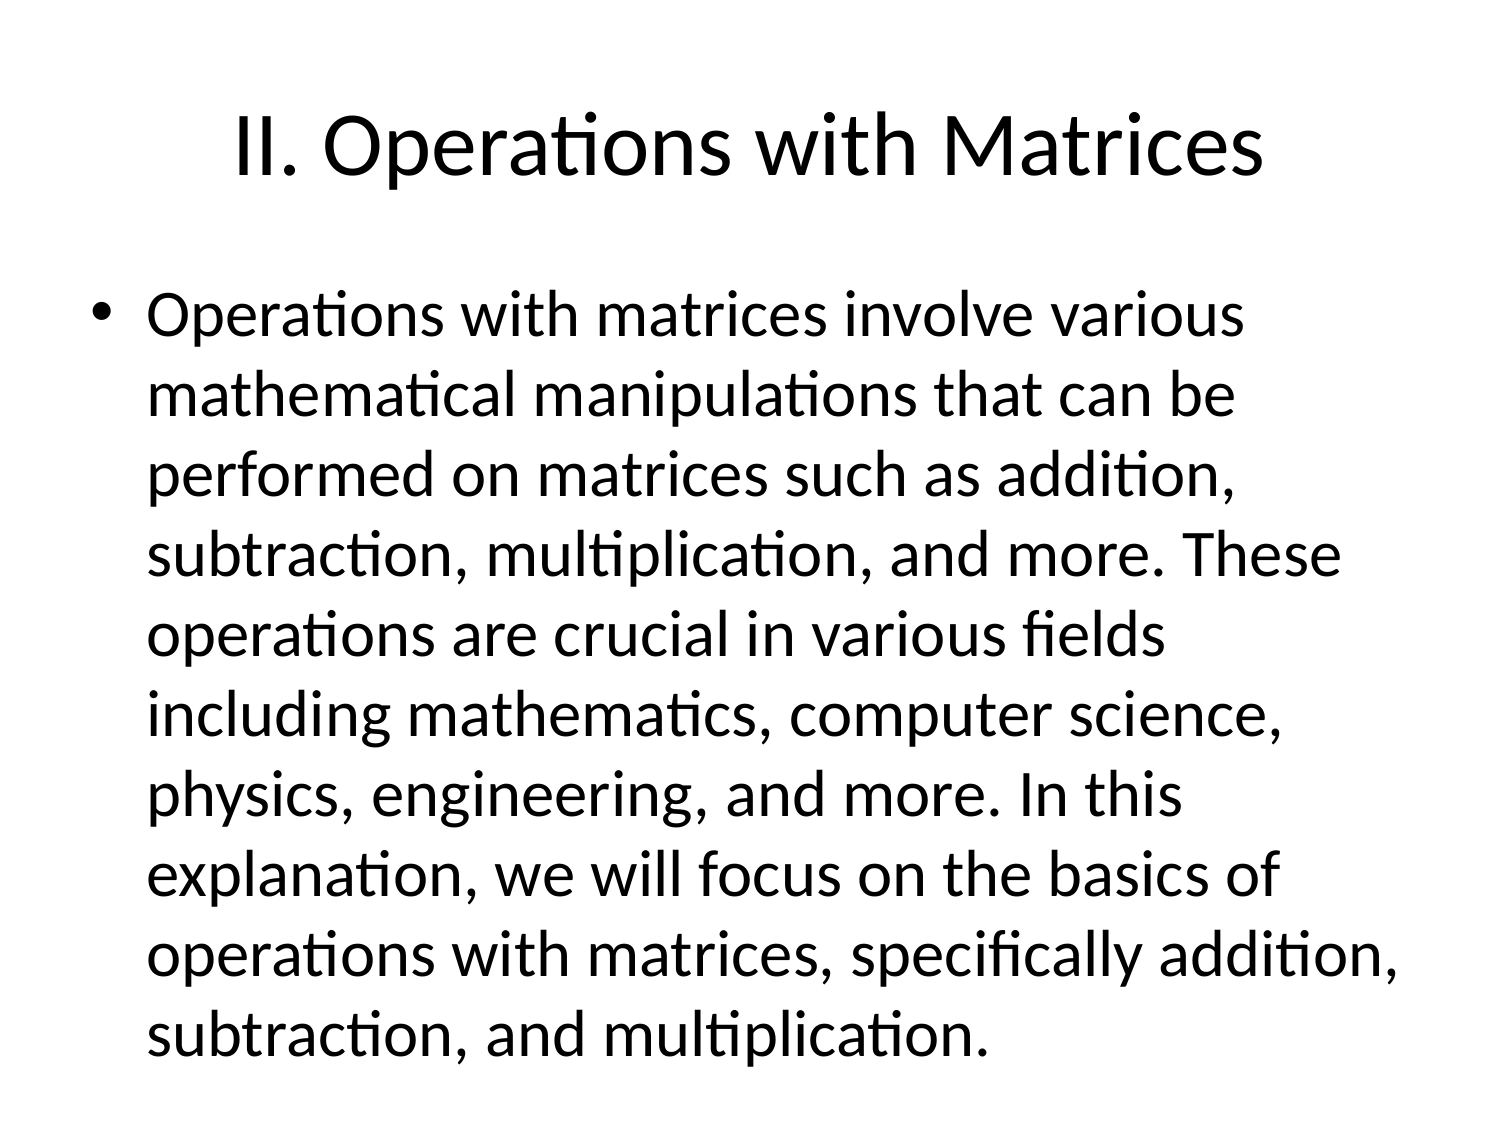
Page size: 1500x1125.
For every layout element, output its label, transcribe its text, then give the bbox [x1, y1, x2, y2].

title II. Operations with Matrices [75, 45, 1425, 233]
list Operations with matrices involve various mathematical manipulations that can be performed on matrices such as addition, subtraction, multiplication, and more. These operations are crucial in various fields including mathematics, computer science, physics, engineering, and more. In this explanation, we will focus on the basics of operations with matrices, specifically addition, subtraction, and multiplication. 1. **Matrix Addition:** [75, 262, 1425, 1005]
